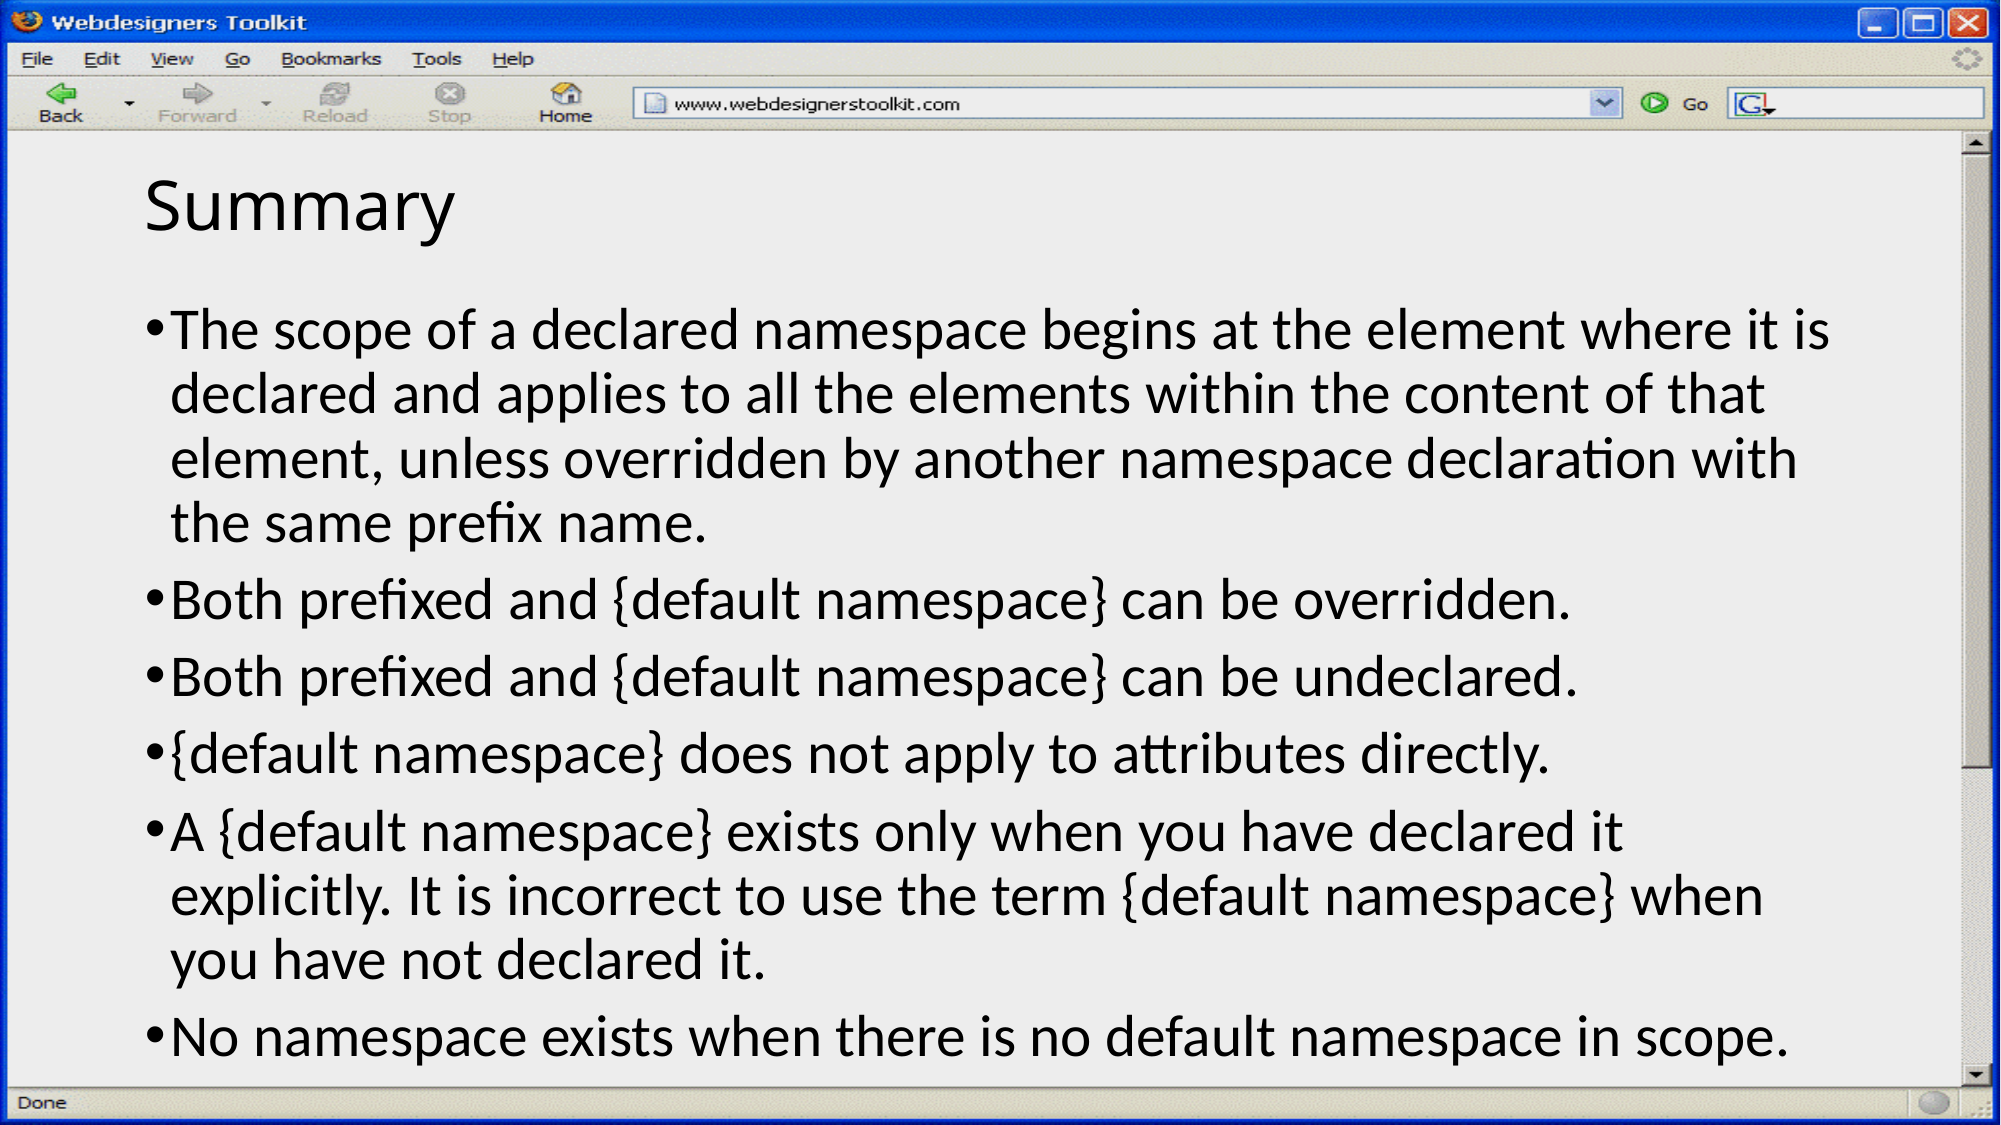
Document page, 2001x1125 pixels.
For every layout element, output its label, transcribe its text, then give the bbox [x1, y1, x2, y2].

list The scope of a declared namespace begins at the element where it is declared and applies to all the elements within the content of that element, unless overridden by another namespace declaration with the same prefix name. Both prefixed and {default namespace} can be overridden. Both prefixed and {default namespace} can be undeclared. {default namespace} does not apply to attributes directly. A {default namespace} exists only when you have declared it explicitly. It is incorrect to use the term {default namespace} when you have not declared it. No namespace exists when there is no default namespace in scope. [129, 291, 1855, 1090]
title Summary [129, 136, 1855, 281]
picture [0, 0, 2001, 1125]
